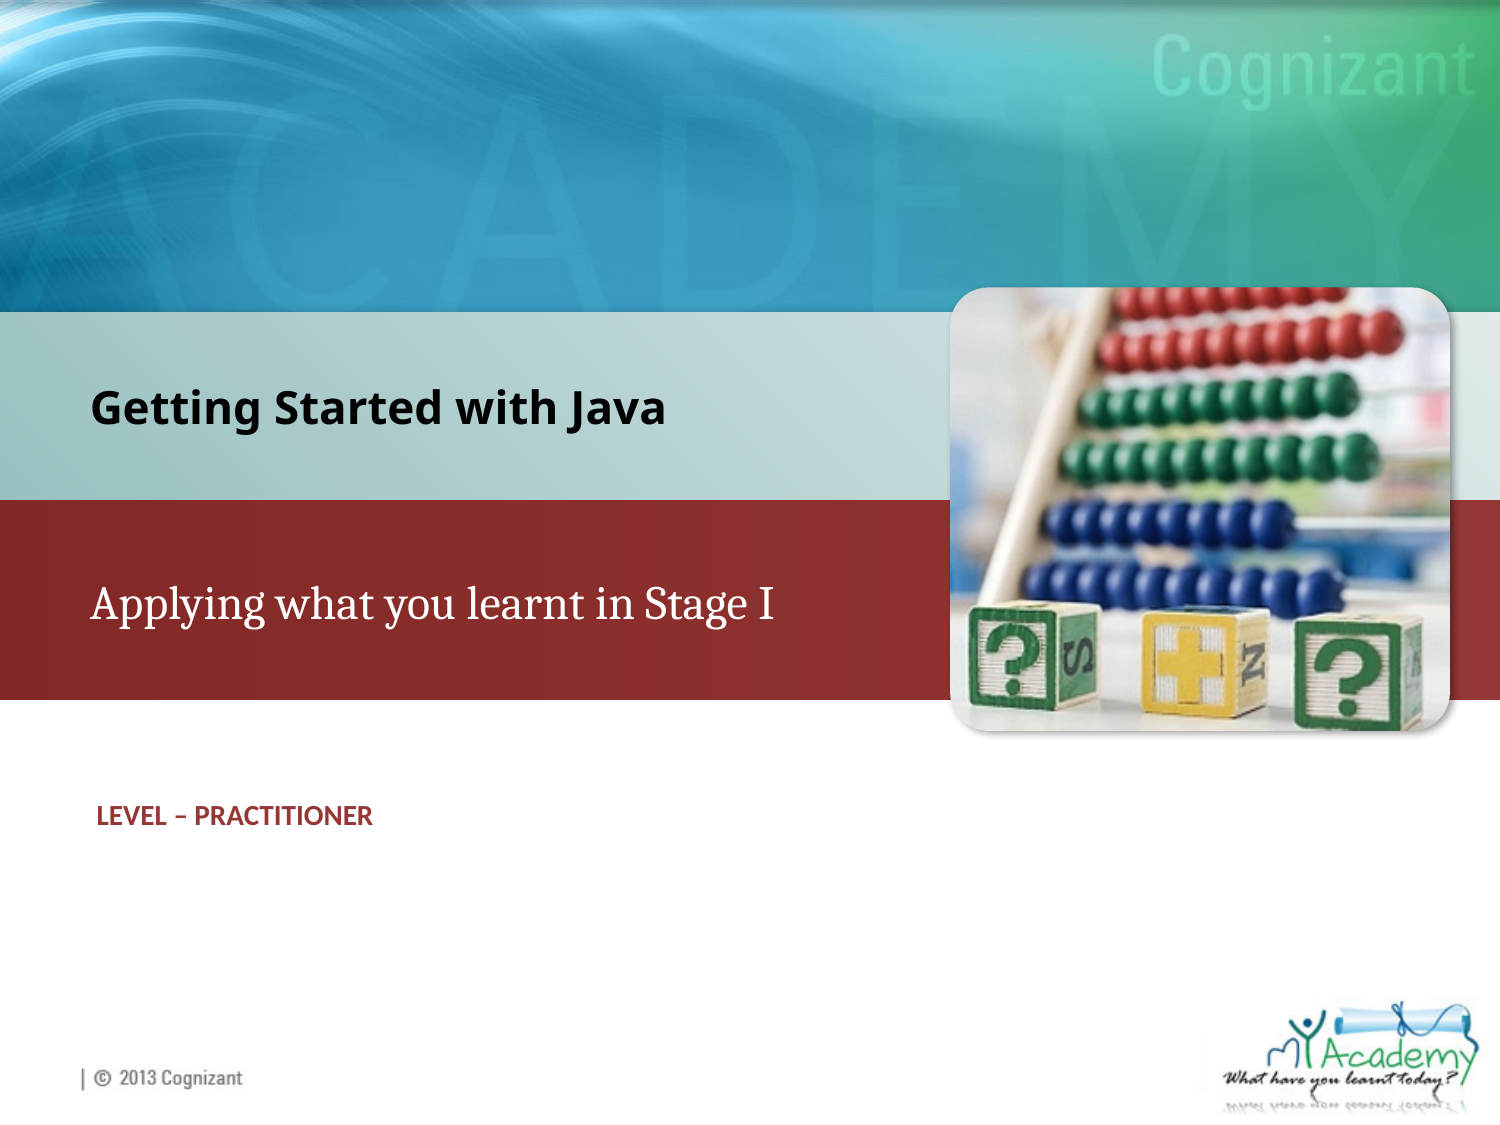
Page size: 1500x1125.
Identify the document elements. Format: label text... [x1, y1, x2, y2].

text_box Applying what you learnt in Stage I [0, 498, 946, 702]
picture [0, 0, 1500, 1125]
text_box LEVEL – PRACTITIONER [80, 774, 443, 854]
text_box Getting Started with Java [0, 310, 950, 502]
